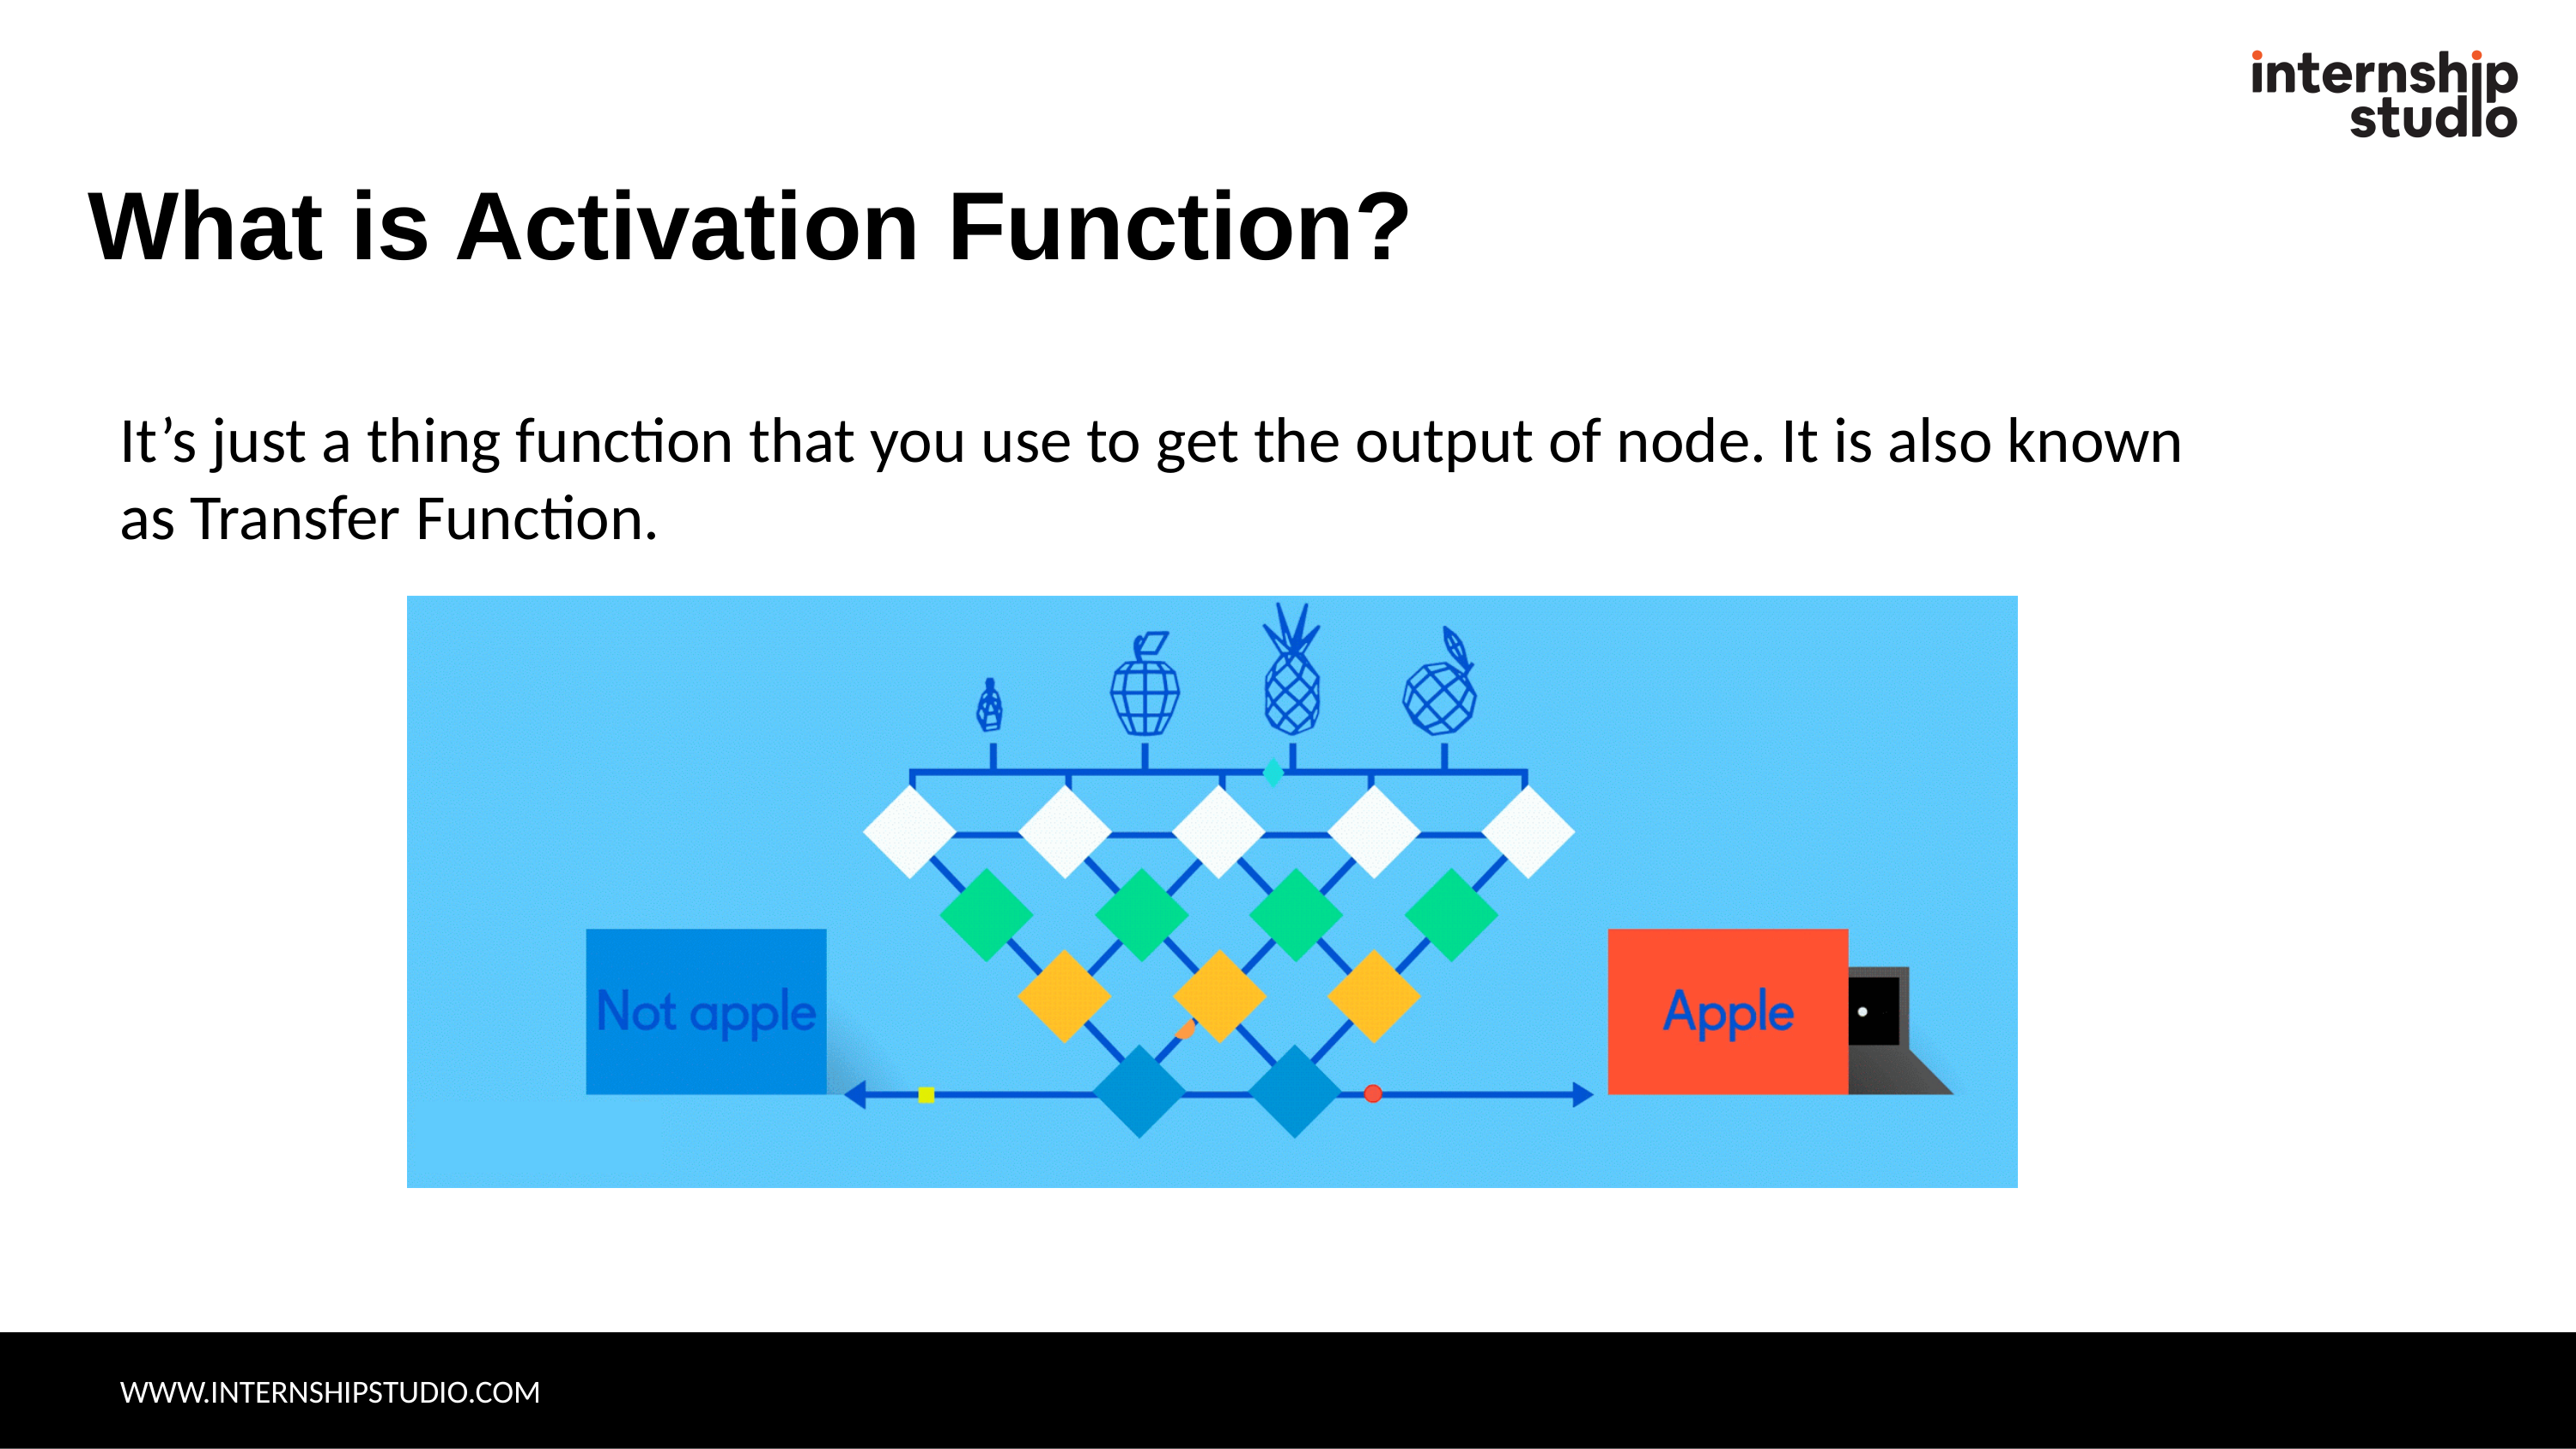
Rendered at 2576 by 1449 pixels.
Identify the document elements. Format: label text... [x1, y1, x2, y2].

picture [407, 595, 2019, 1188]
picture [2213, 33, 2529, 152]
text_box WWW.INTERNSHIPSTUDIO.COM [107, 1364, 708, 1416]
text_box [0, 1332, 2576, 1449]
text_box It’s just a thing function that you use to get the output of node. It is also known as Transfer Function. [106, 391, 2215, 559]
text_box What is Activation Function? [75, 93, 1970, 292]
